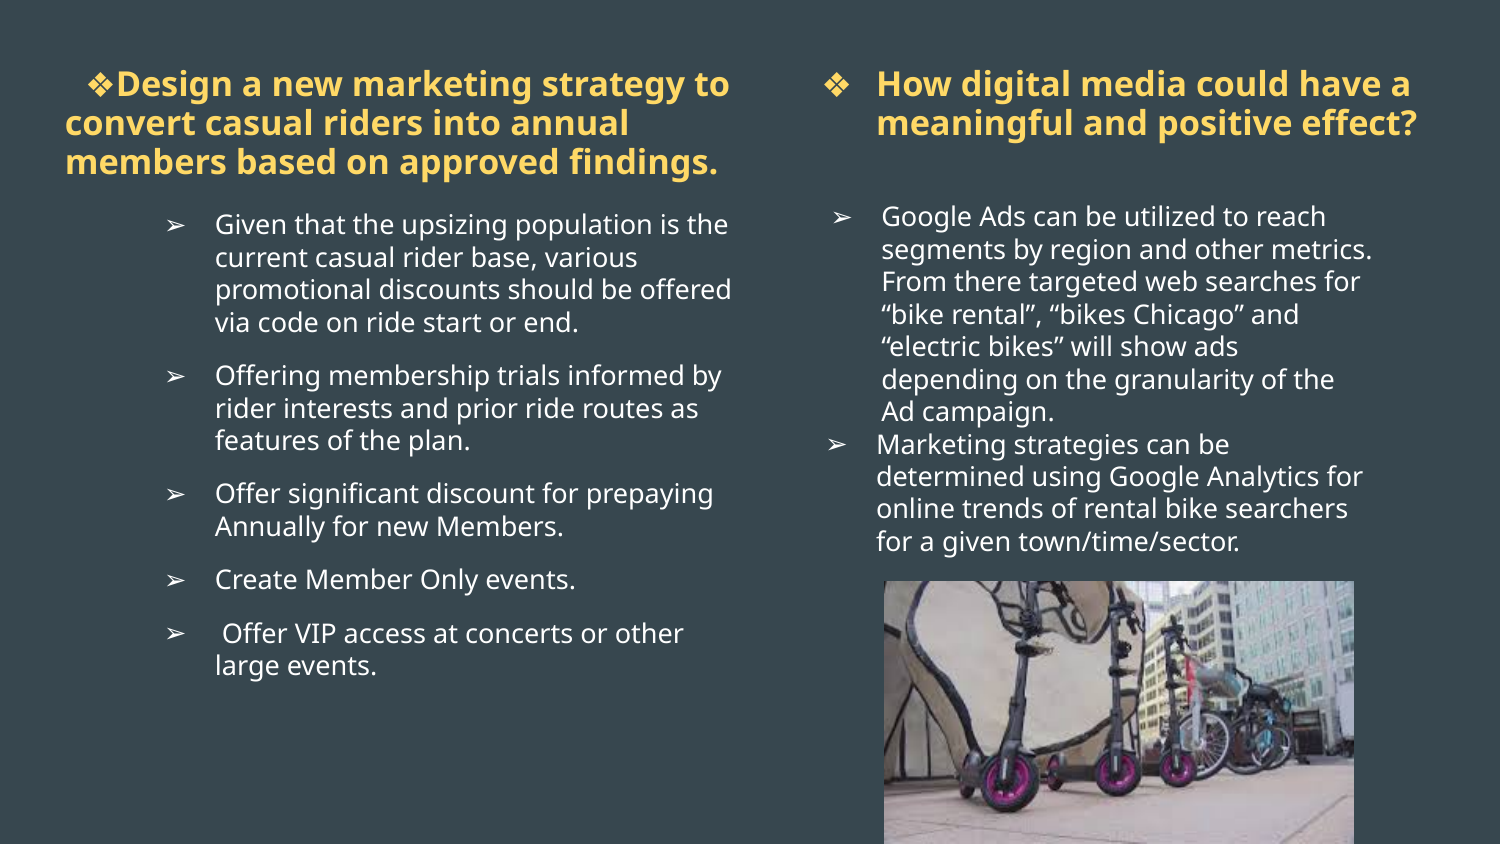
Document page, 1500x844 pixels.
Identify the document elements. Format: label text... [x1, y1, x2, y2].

picture [884, 581, 1354, 844]
list Design a new marketing strategy to convert casual riders into annual members based on approved findings. Given that the upsizing population is the current casual rider base, various promotional discounts should be offered via code on ride start or end. Offering membership trials informed by rider interests and prior ride routes as features of the plan. Offer significant discount for prepaying Annually for new Members. Create Member Only events. Offer VIP access at concerts or other large events. [49, 50, 759, 756]
text_box Google Ads can be utilized to reach segments by region and other metrics. From there targeted web searches for “bike rental”, “bikes Chicago” and “electric bikes” will show ads depending on the granularity of the Ad campaign. [791, 184, 1390, 443]
list How digital media could have a meaningful and positive effect? [786, 50, 1496, 632]
text_box Marketing strategies can be determined using Google Analytics for online trends of rental bike searchers for a given town/time/sector. [785, 411, 1390, 572]
